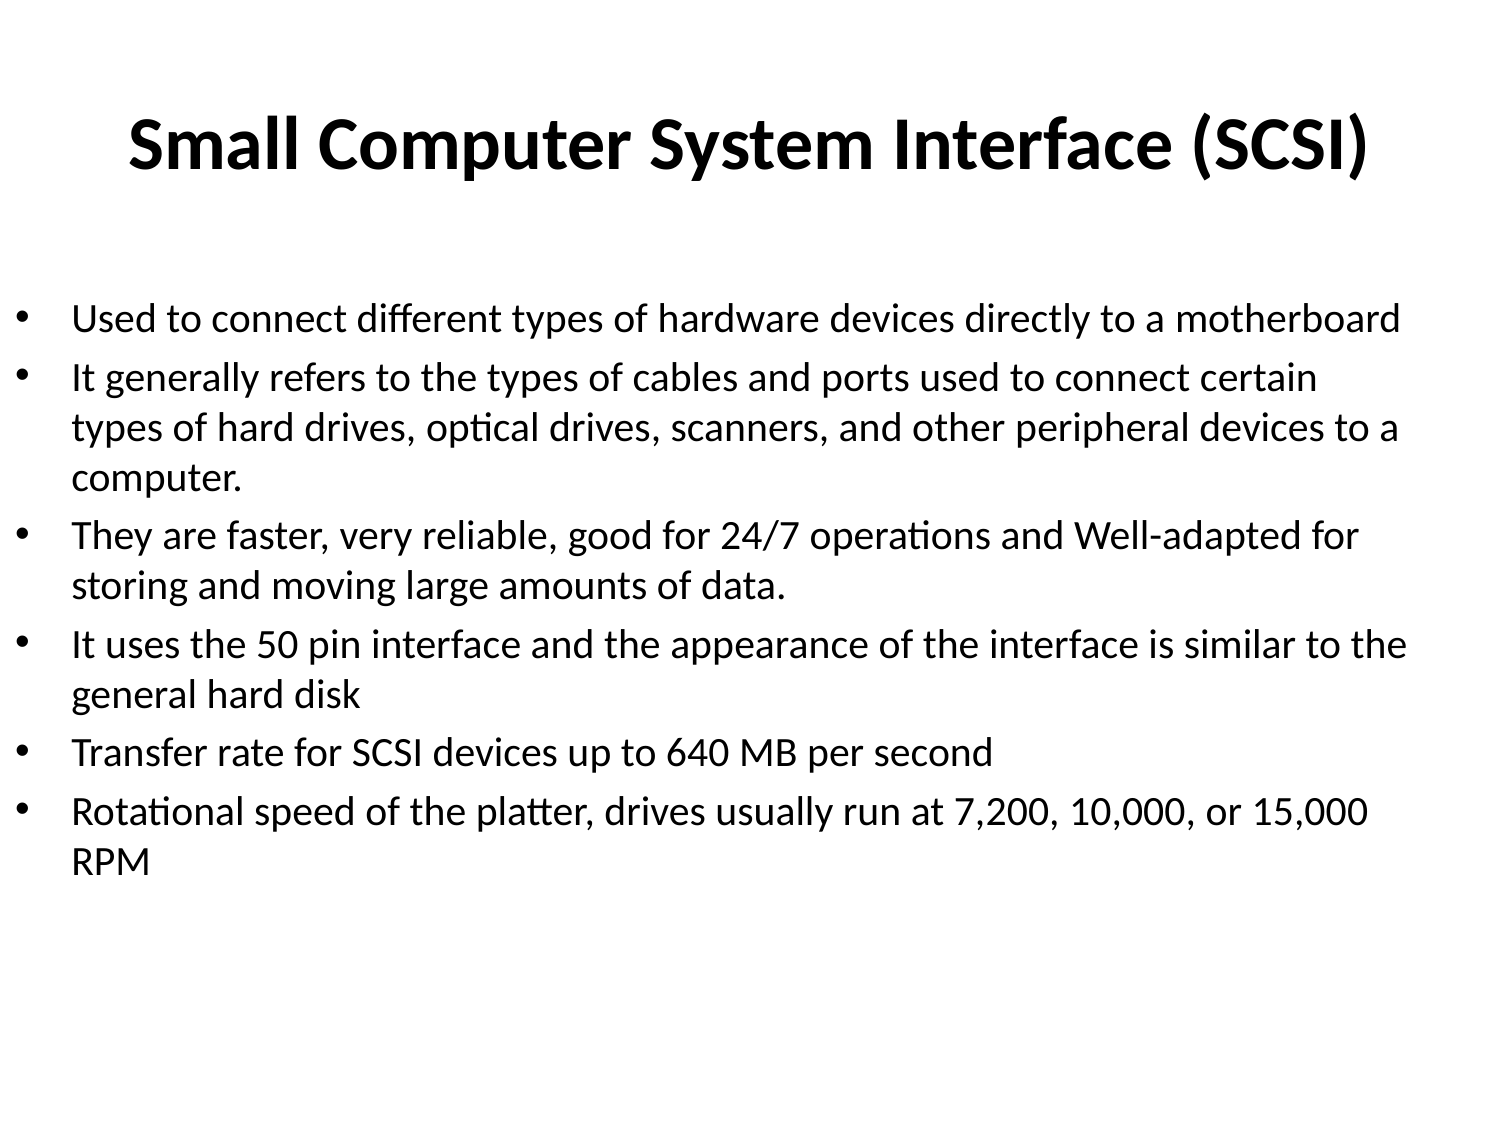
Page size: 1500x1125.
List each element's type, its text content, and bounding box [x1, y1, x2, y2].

list Used to connect different types of hardware devices directly to a motherboard It generally refers to the types of cables and ports used to connect certain types of hard drives, optical drives, scanners, and other peripheral devices to a computer. They are faster, very reliable, good for 24/7 operations and Well-adapted for storing and moving large amounts of data. It uses the 50 pin interface and the appearance of the interface is similar to the general hard disk Transfer rate for SCSI devices up to 640 MB per second Rotational speed of the platter, drives usually run at 7,200, 10,000, or 15,000 RPM [0, 224, 1425, 1025]
title Small Computer System Interface (SCSI) [75, 45, 1425, 224]
